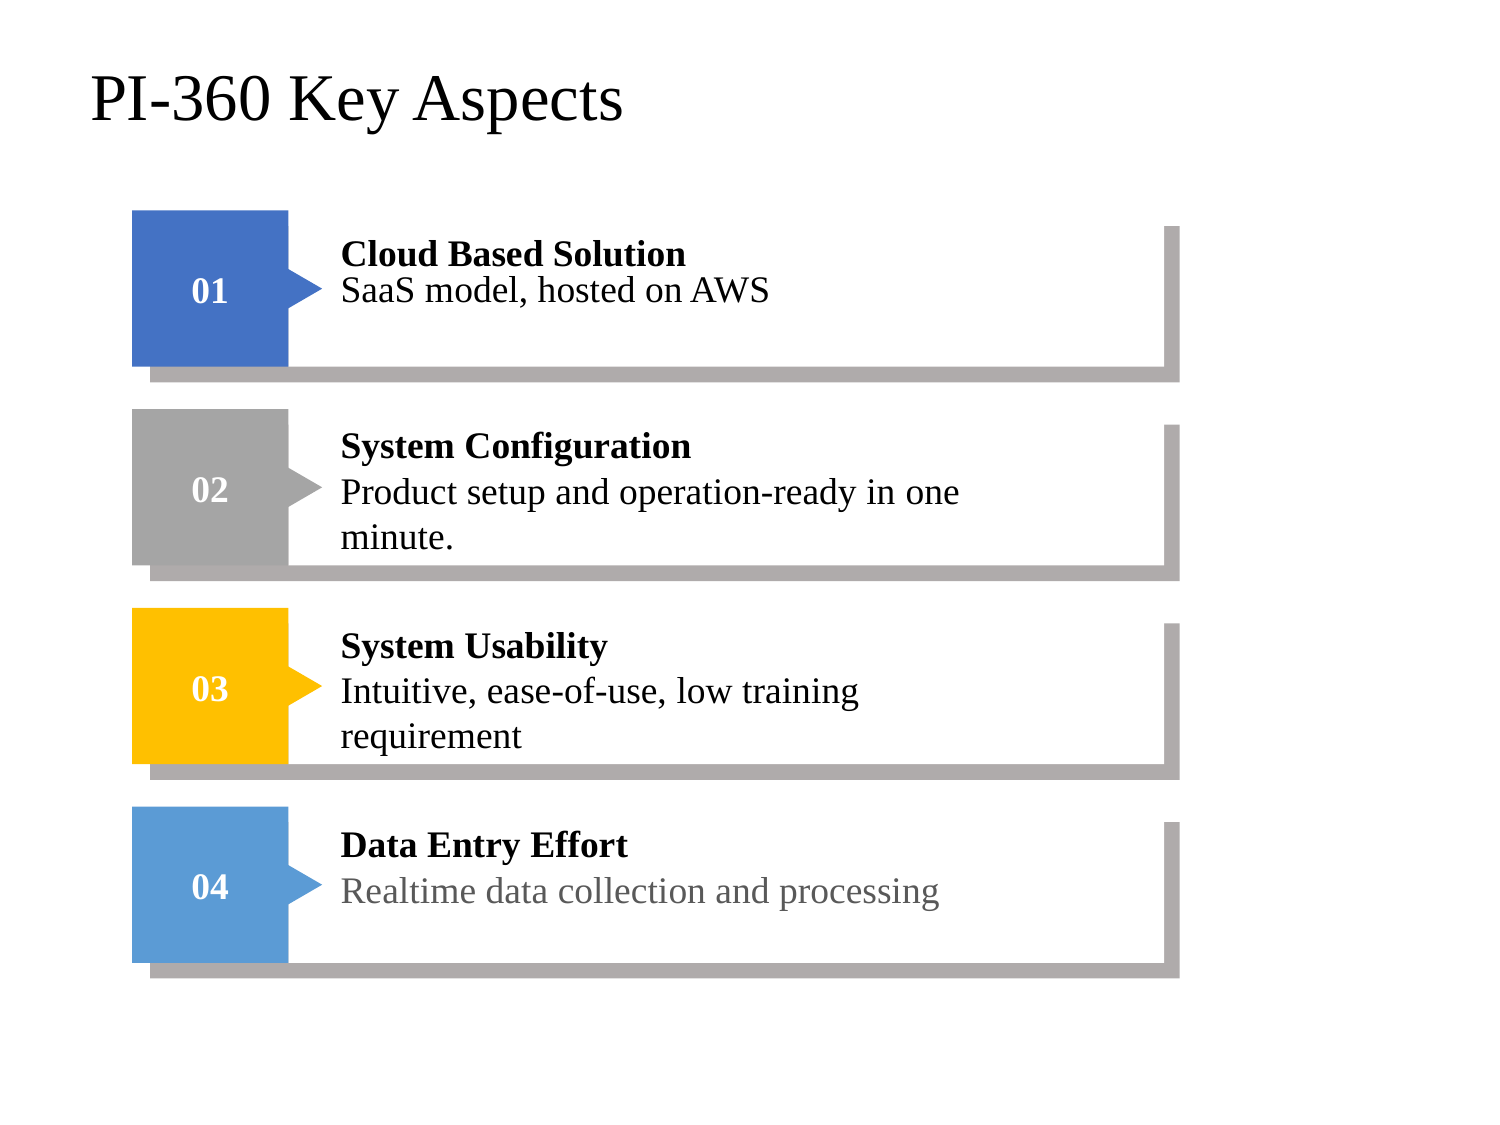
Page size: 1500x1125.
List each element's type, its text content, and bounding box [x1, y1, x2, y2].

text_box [340, 612, 1010, 766]
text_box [340, 412, 1010, 611]
title PI-360 Key Aspects [75, 5, 1425, 193]
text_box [132, 409, 1164, 566]
text_box [149, 622, 1181, 781]
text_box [132, 210, 1164, 367]
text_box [132, 607, 1164, 765]
text_box [149, 821, 1181, 980]
text_box [149, 566, 340, 582]
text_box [340, 221, 1010, 319]
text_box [132, 806, 1164, 963]
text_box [340, 811, 1010, 919]
text_box [1010, 424, 1181, 582]
text_box [149, 225, 1181, 383]
